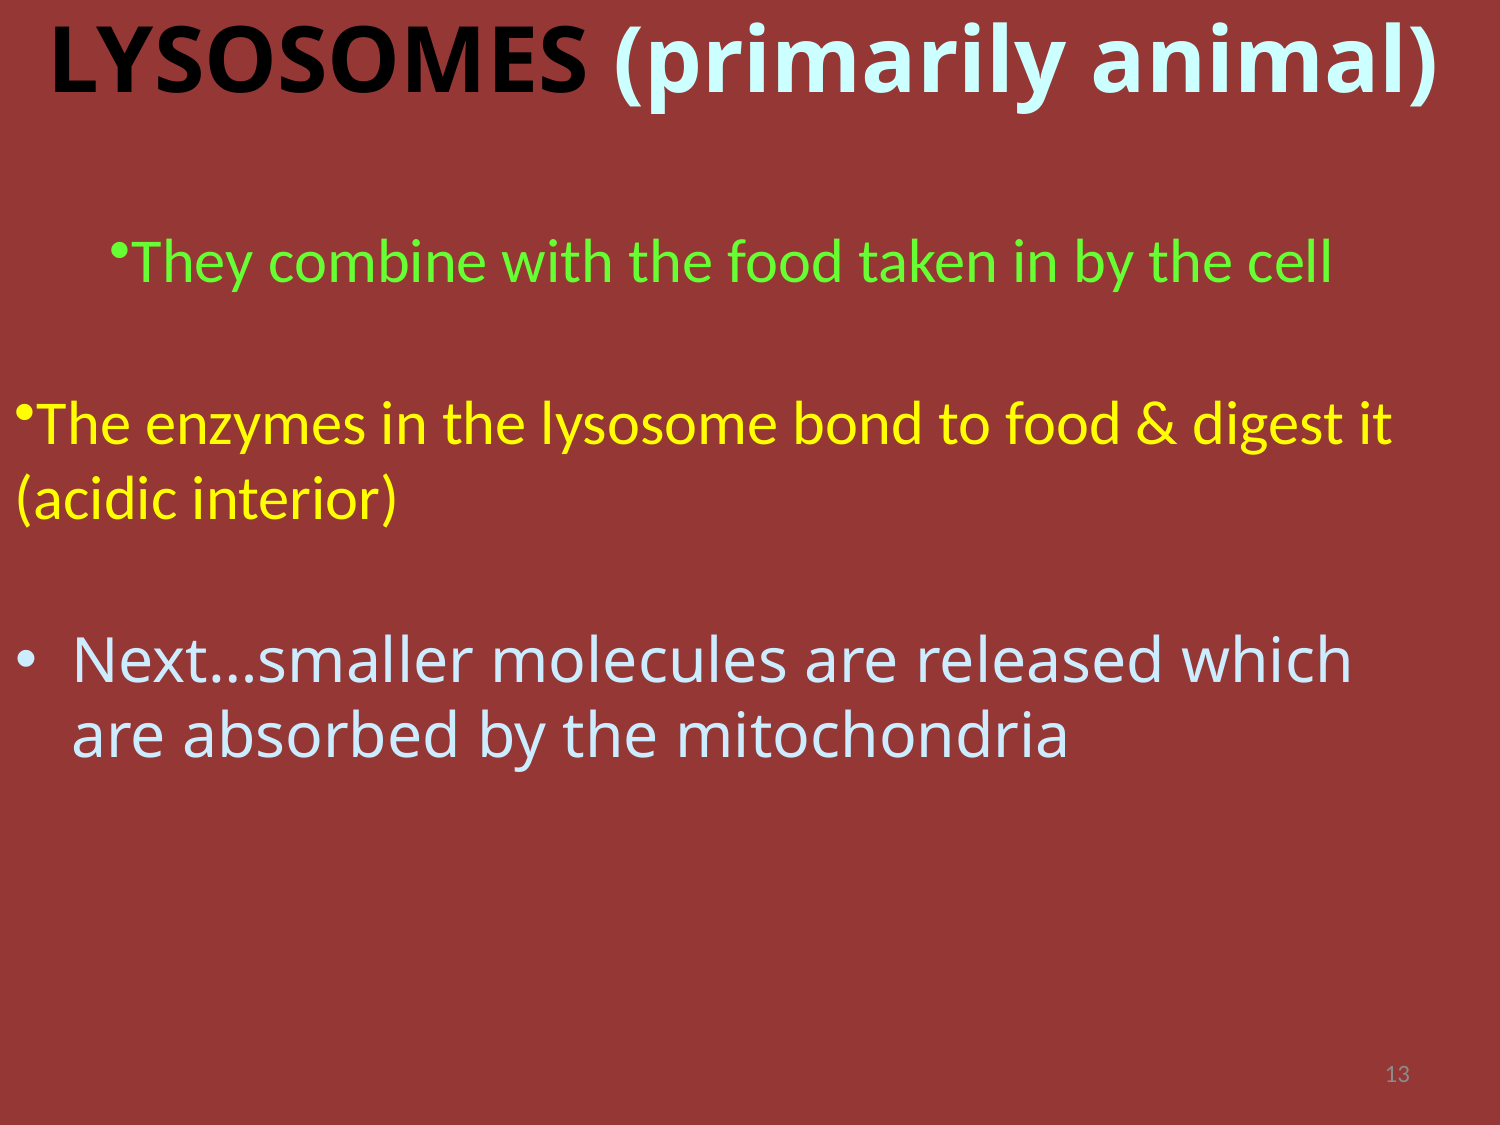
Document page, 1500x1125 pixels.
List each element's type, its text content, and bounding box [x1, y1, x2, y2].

list Next…smaller molecules are released which are absorbed by the mitochondria [0, 612, 1463, 813]
title LYSOSOMES (primarily animal) [12, 0, 1475, 150]
text_box The enzymes in the lysosome bond to food & digest it (acidic interior) [0, 374, 1500, 540]
text_box They combine with the food taken in by the cell [94, 212, 1351, 303]
slide_number 13 [1074, 1042, 1425, 1103]
